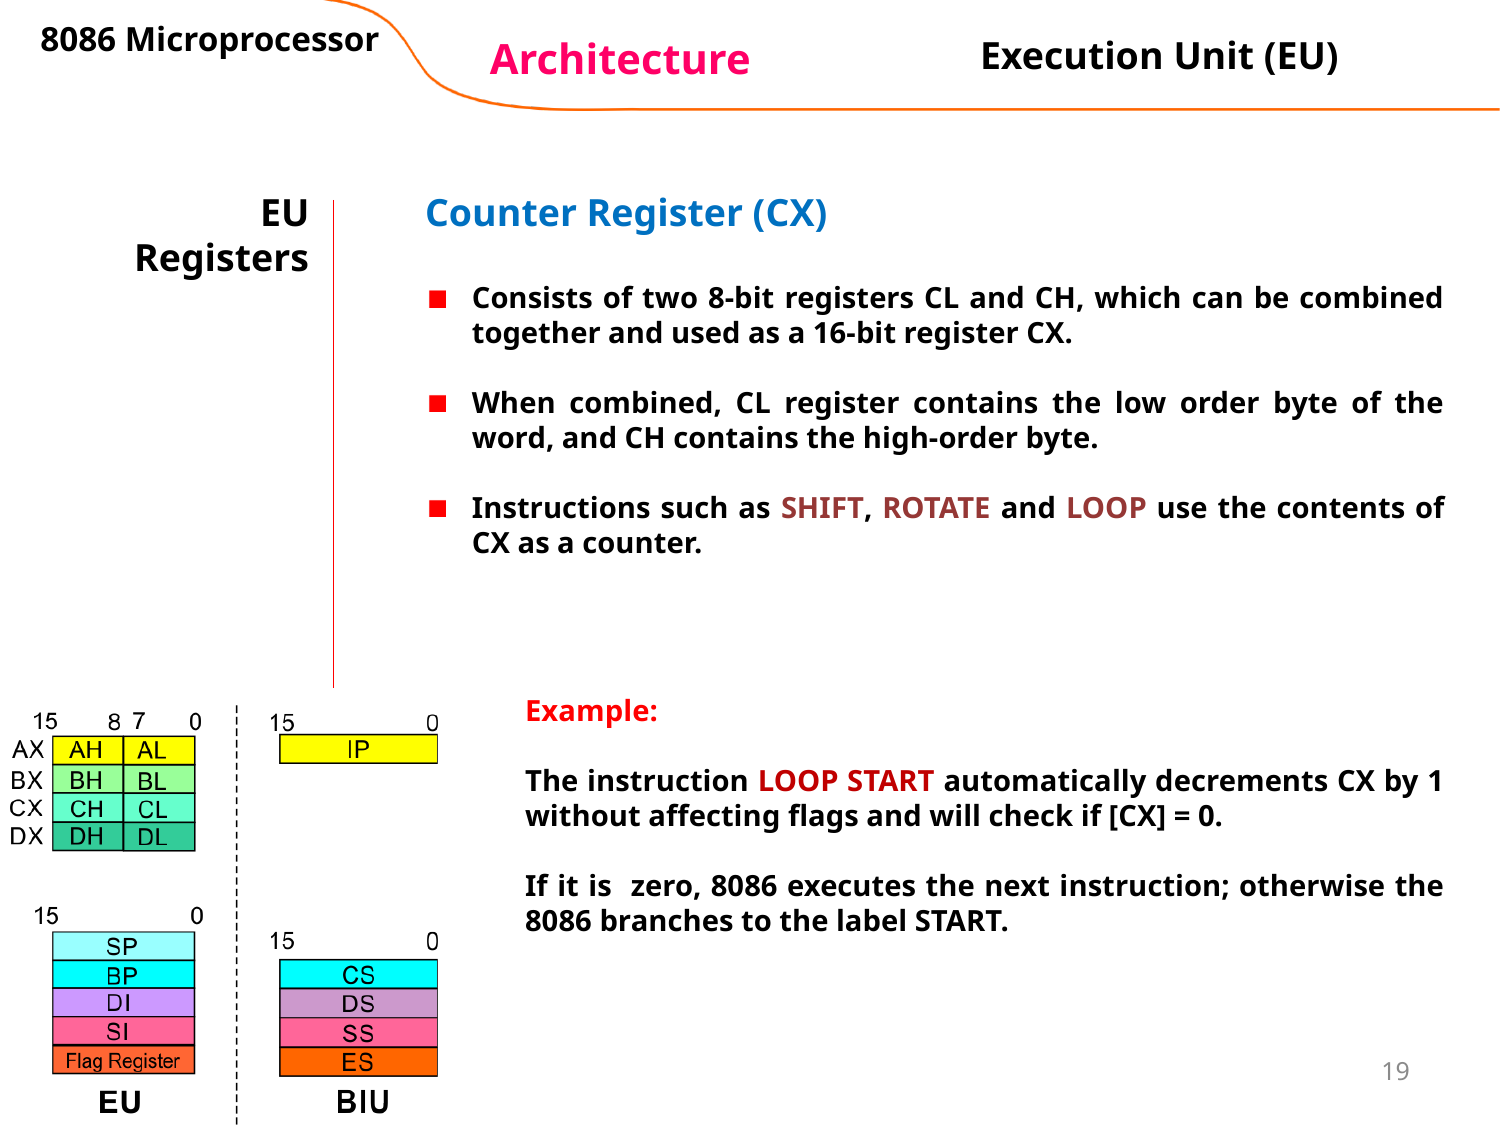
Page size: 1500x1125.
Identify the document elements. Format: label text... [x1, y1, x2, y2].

title Architecture [474, 18, 1463, 99]
slide_number 19 [1074, 1042, 1425, 1103]
text_box 8086 Microprocessor [10, 10, 411, 66]
picture [425, 286, 446, 308]
picture [425, 496, 446, 517]
picture [308, 0, 1500, 111]
text_box Example: The instruction LOOP START automatically decrements CX by 1 without affecting flags and will check if [CX] = 0. If it is zero, 8086 executes the next instruction; otherwise the 8086 branches to the label START. [510, 685, 1460, 945]
text_box Execution Unit (EU) [859, 24, 1460, 85]
picture [10, 705, 438, 1125]
text_box EU Registers [119, 181, 325, 287]
picture [425, 391, 446, 412]
text_box Counter Register (CX) Consists of two 8-bit registers CL and CH, which can be combined together and used as a 16-bit register CX. When combined, CL register contains the low order byte of the word, and CH contains the high-order byte. Instructions such as SHIFT, ROTATE and LOOP use the contents of CX as a counter. [410, 182, 1460, 567]
